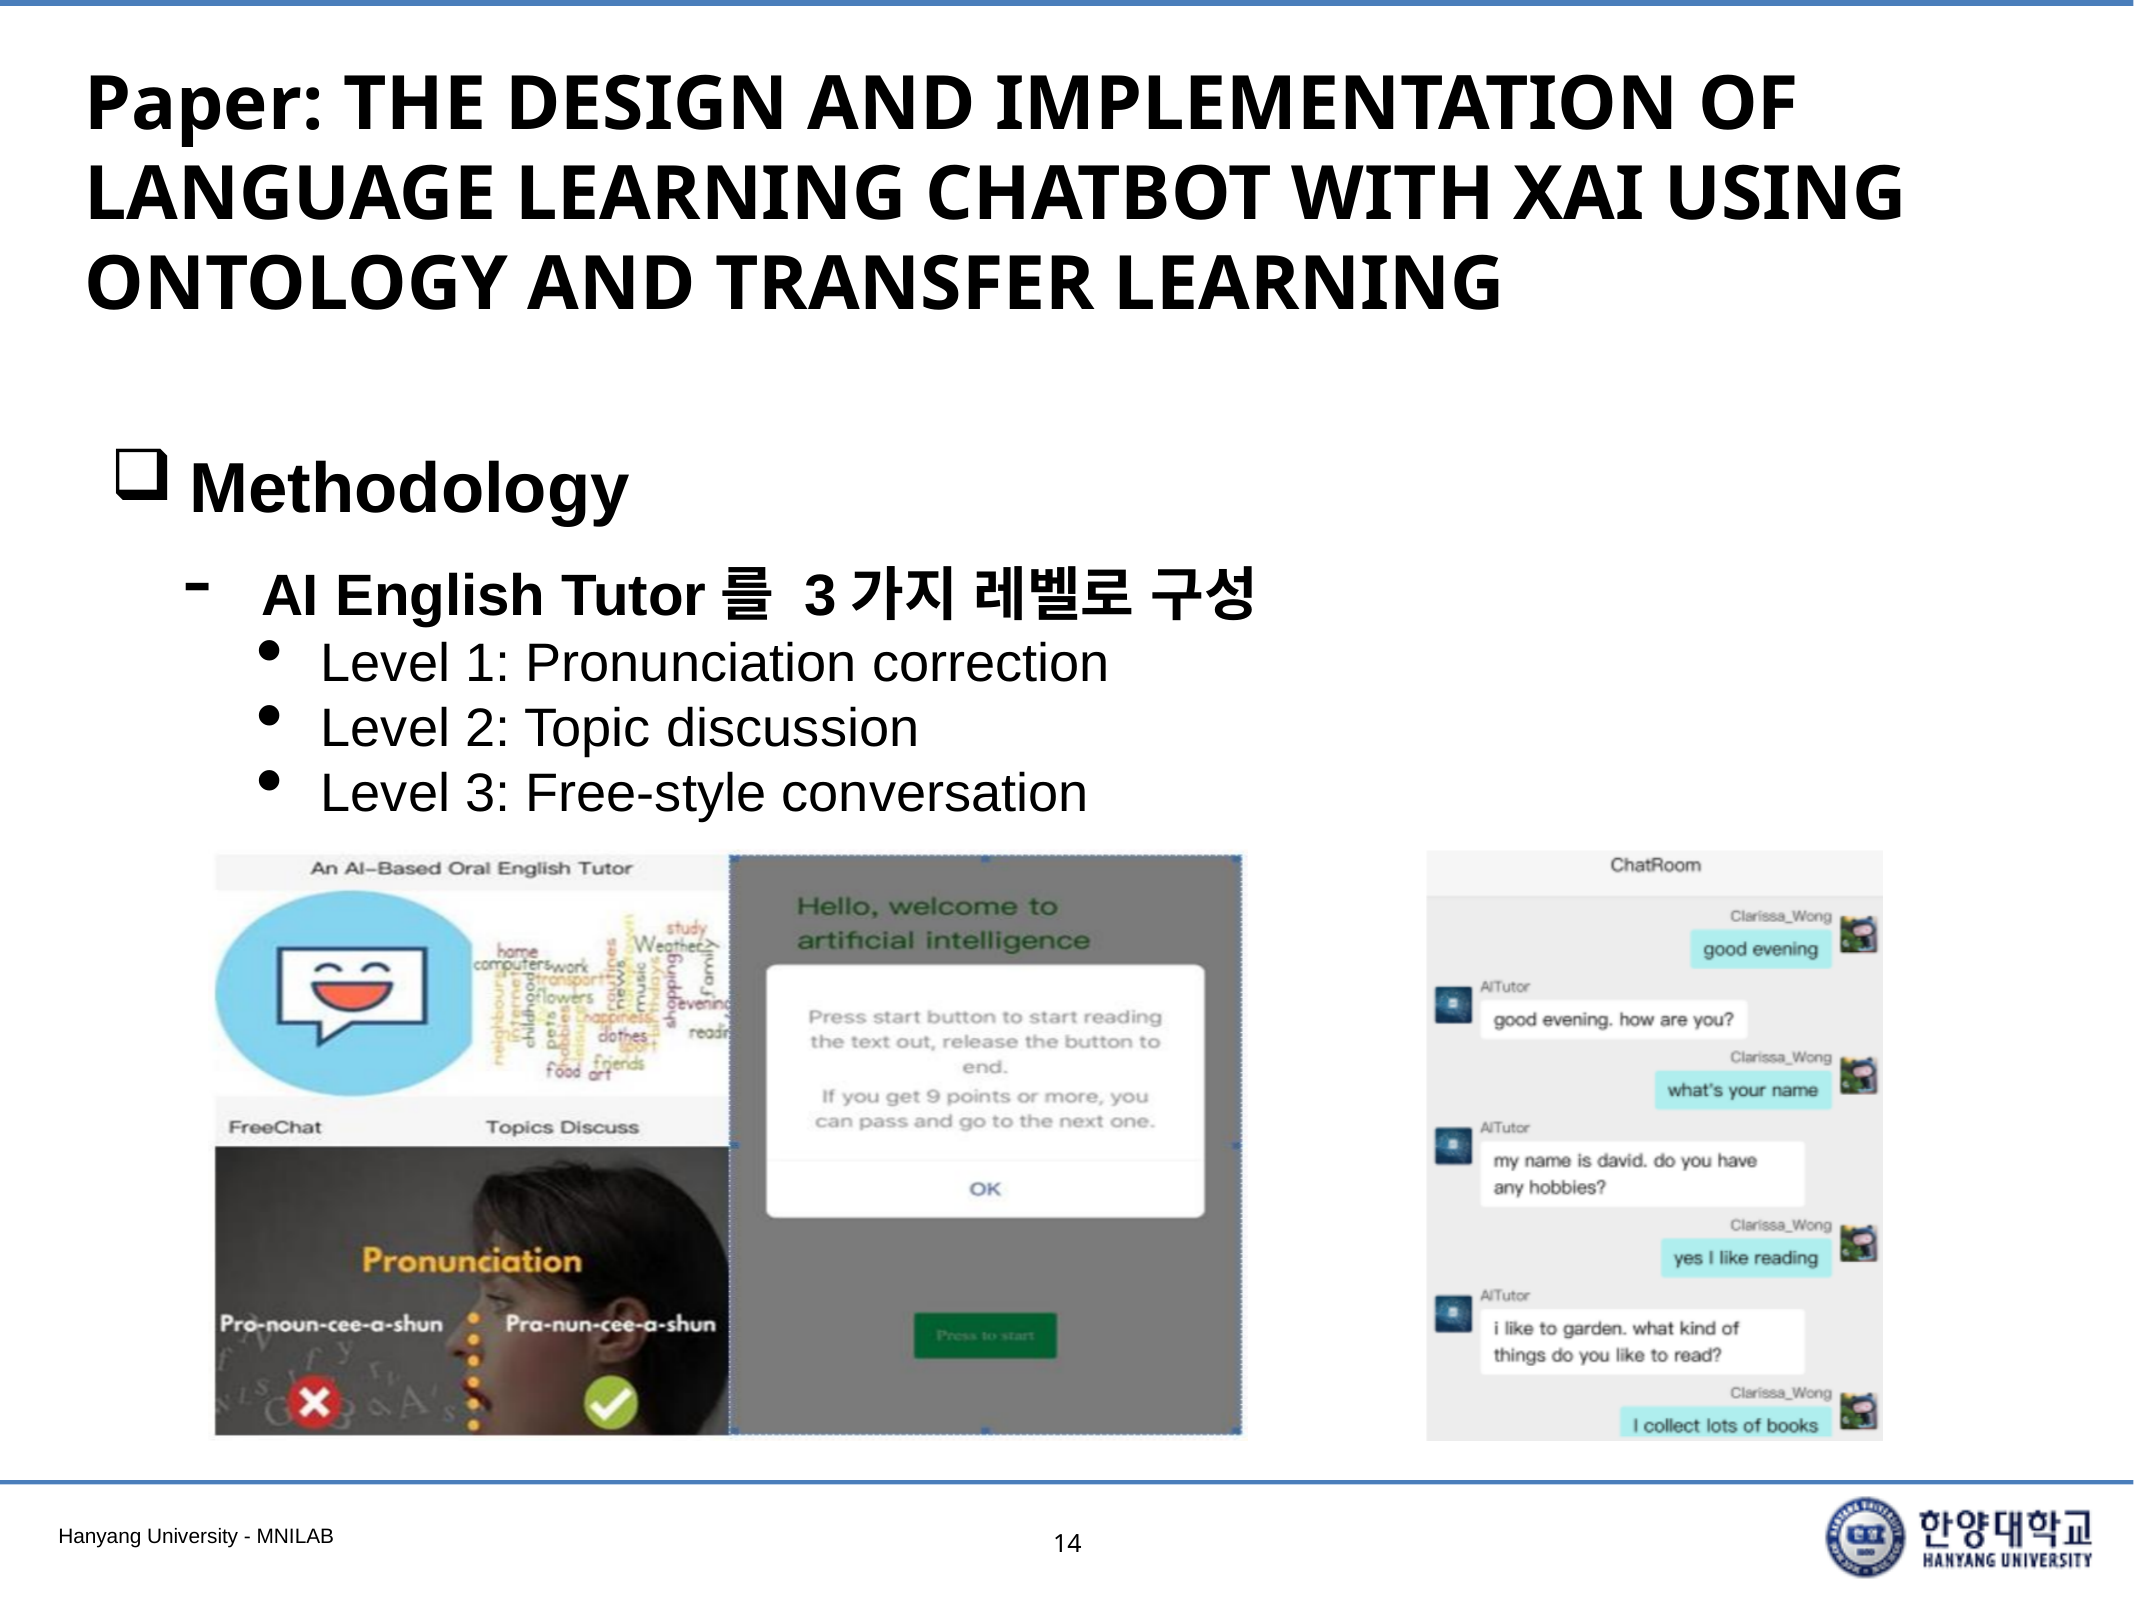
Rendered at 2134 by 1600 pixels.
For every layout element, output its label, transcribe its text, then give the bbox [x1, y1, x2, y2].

picture [208, 847, 1248, 1442]
list Methodology AI English Tutor를 3가지 레벨로 구성 Level 1: Pronunciation correction Level 2: Topic discussion Level 3: Free-style conversation [101, 415, 2009, 849]
picture [1424, 847, 1883, 1442]
slide_number 14 [1037, 1518, 1098, 1567]
title Paper: THE DESIGN AND IMPLEMENTATION OF LANGUAGE LEARNING CHATBOT WITH XAI USING ONTOLOGY AND TRANSFER LEARNING [75, 41, 2058, 338]
picture [1797, 1495, 2128, 1581]
